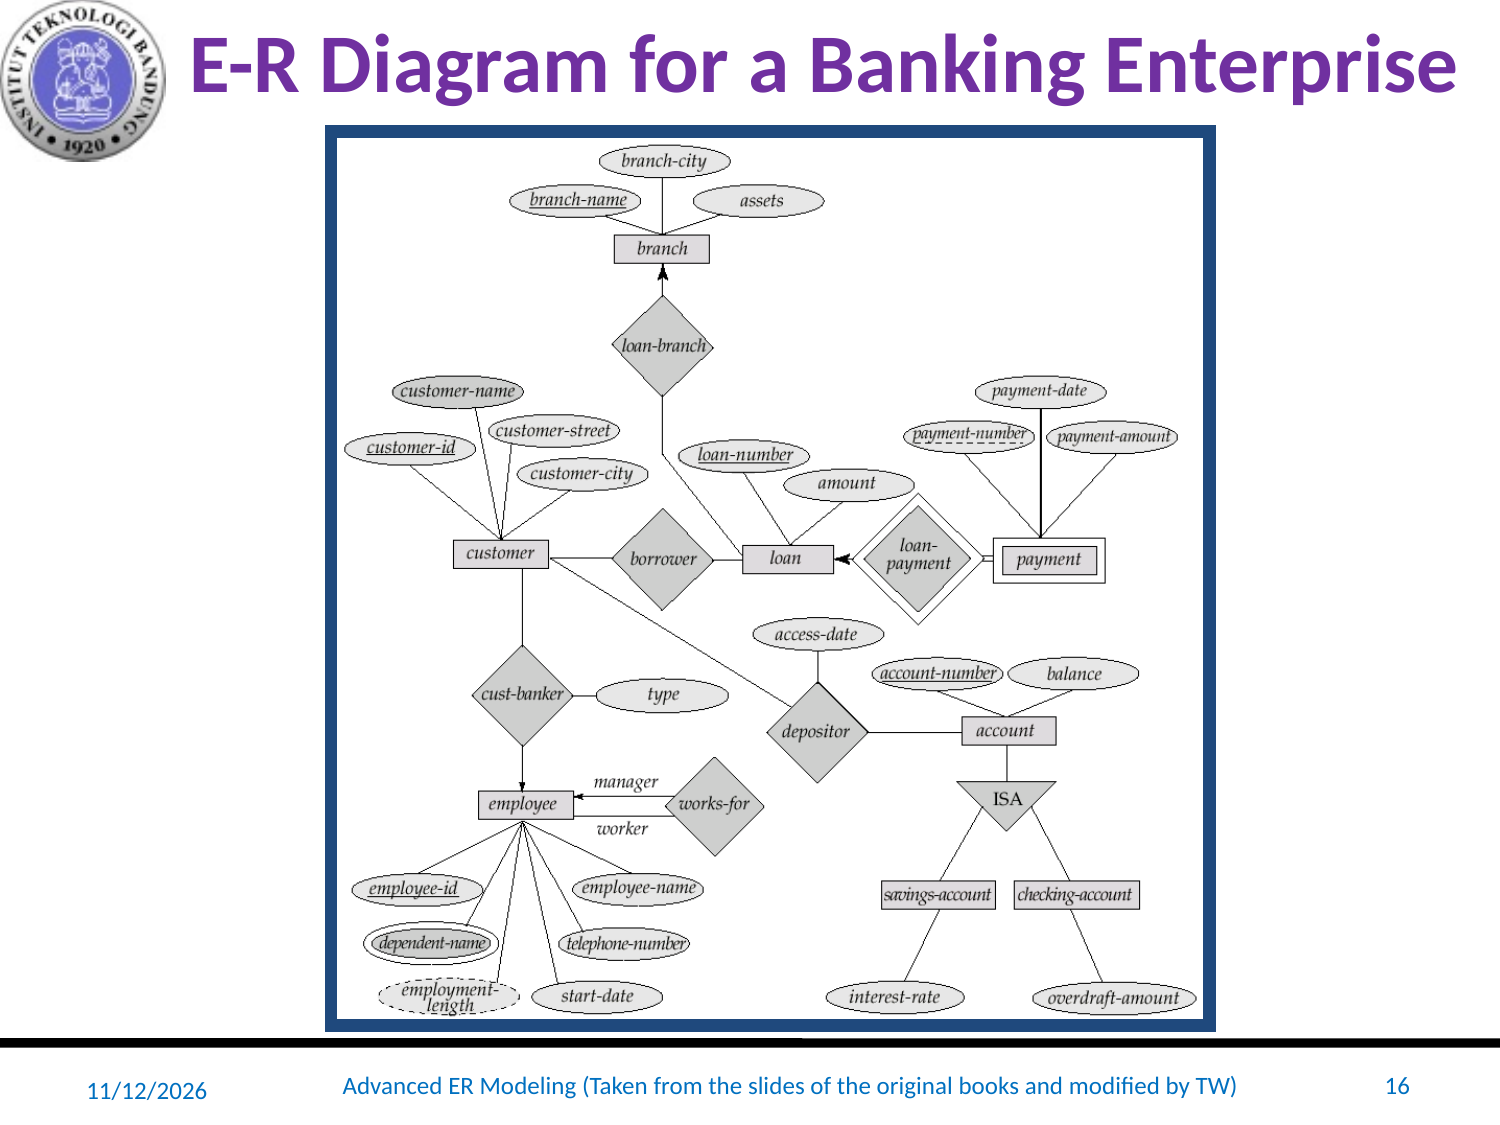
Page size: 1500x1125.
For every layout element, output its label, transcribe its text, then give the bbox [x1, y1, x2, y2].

picture [337, 137, 1204, 1020]
footer Advanced ER Modeling (Taken from the slides of the original books and modified by TW) [246, 1054, 1336, 1115]
title E-R Diagram for a Banking Enterprise [150, 0, 1500, 118]
picture [0, 0, 166, 162]
slide_number 16 [1359, 1054, 1425, 1115]
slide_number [58, 1054, 223, 1125]
